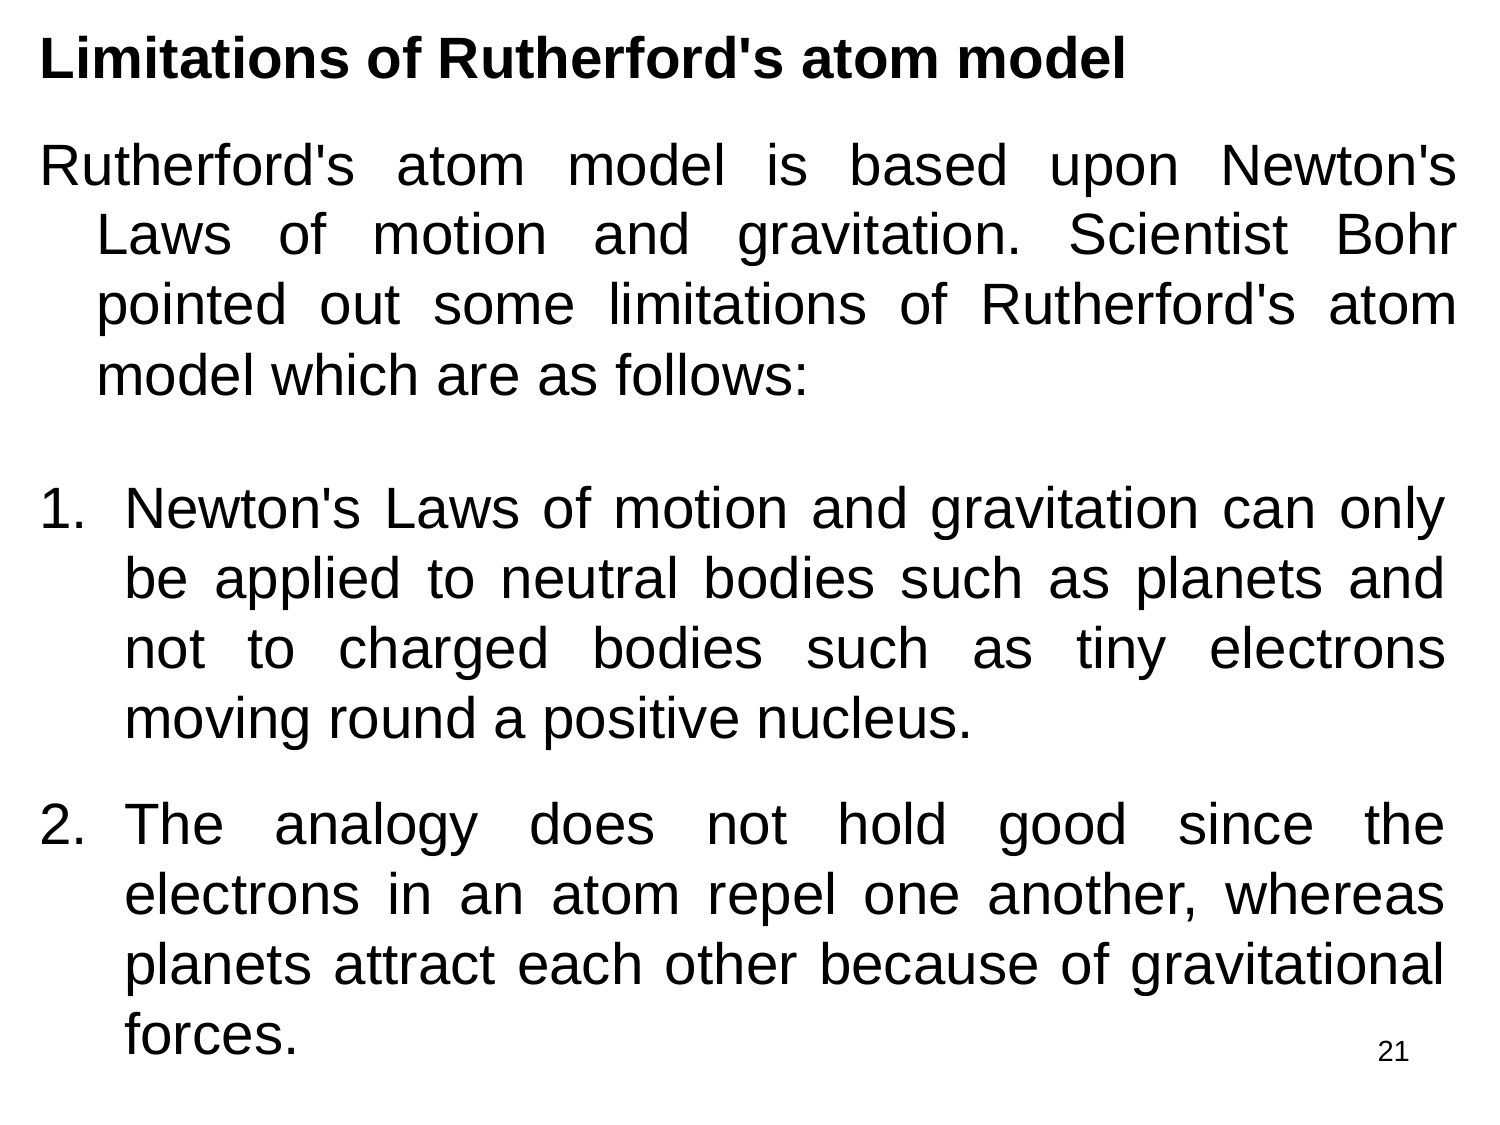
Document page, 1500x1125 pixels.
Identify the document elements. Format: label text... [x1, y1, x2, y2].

text_box Newton's Laws of motion and gravitation can only be applied to neutral bodies such as planets and not to charged bodies such as tiny electrons moving round a positive nucleus. The analogy does not hold good since the electrons in an atom repel one another, whereas planets attract each other because of gravitational forces. [24, 462, 1463, 1063]
slide_number 21 [1074, 1024, 1426, 1103]
list Limitations of Rutherford's atom model Rutherford's atom model is based upon Newton's Laws of motion and gravitation. Scientist Bohr pointed out some limitations of Rutherford's atom model which are as follows: [24, 12, 1476, 413]
